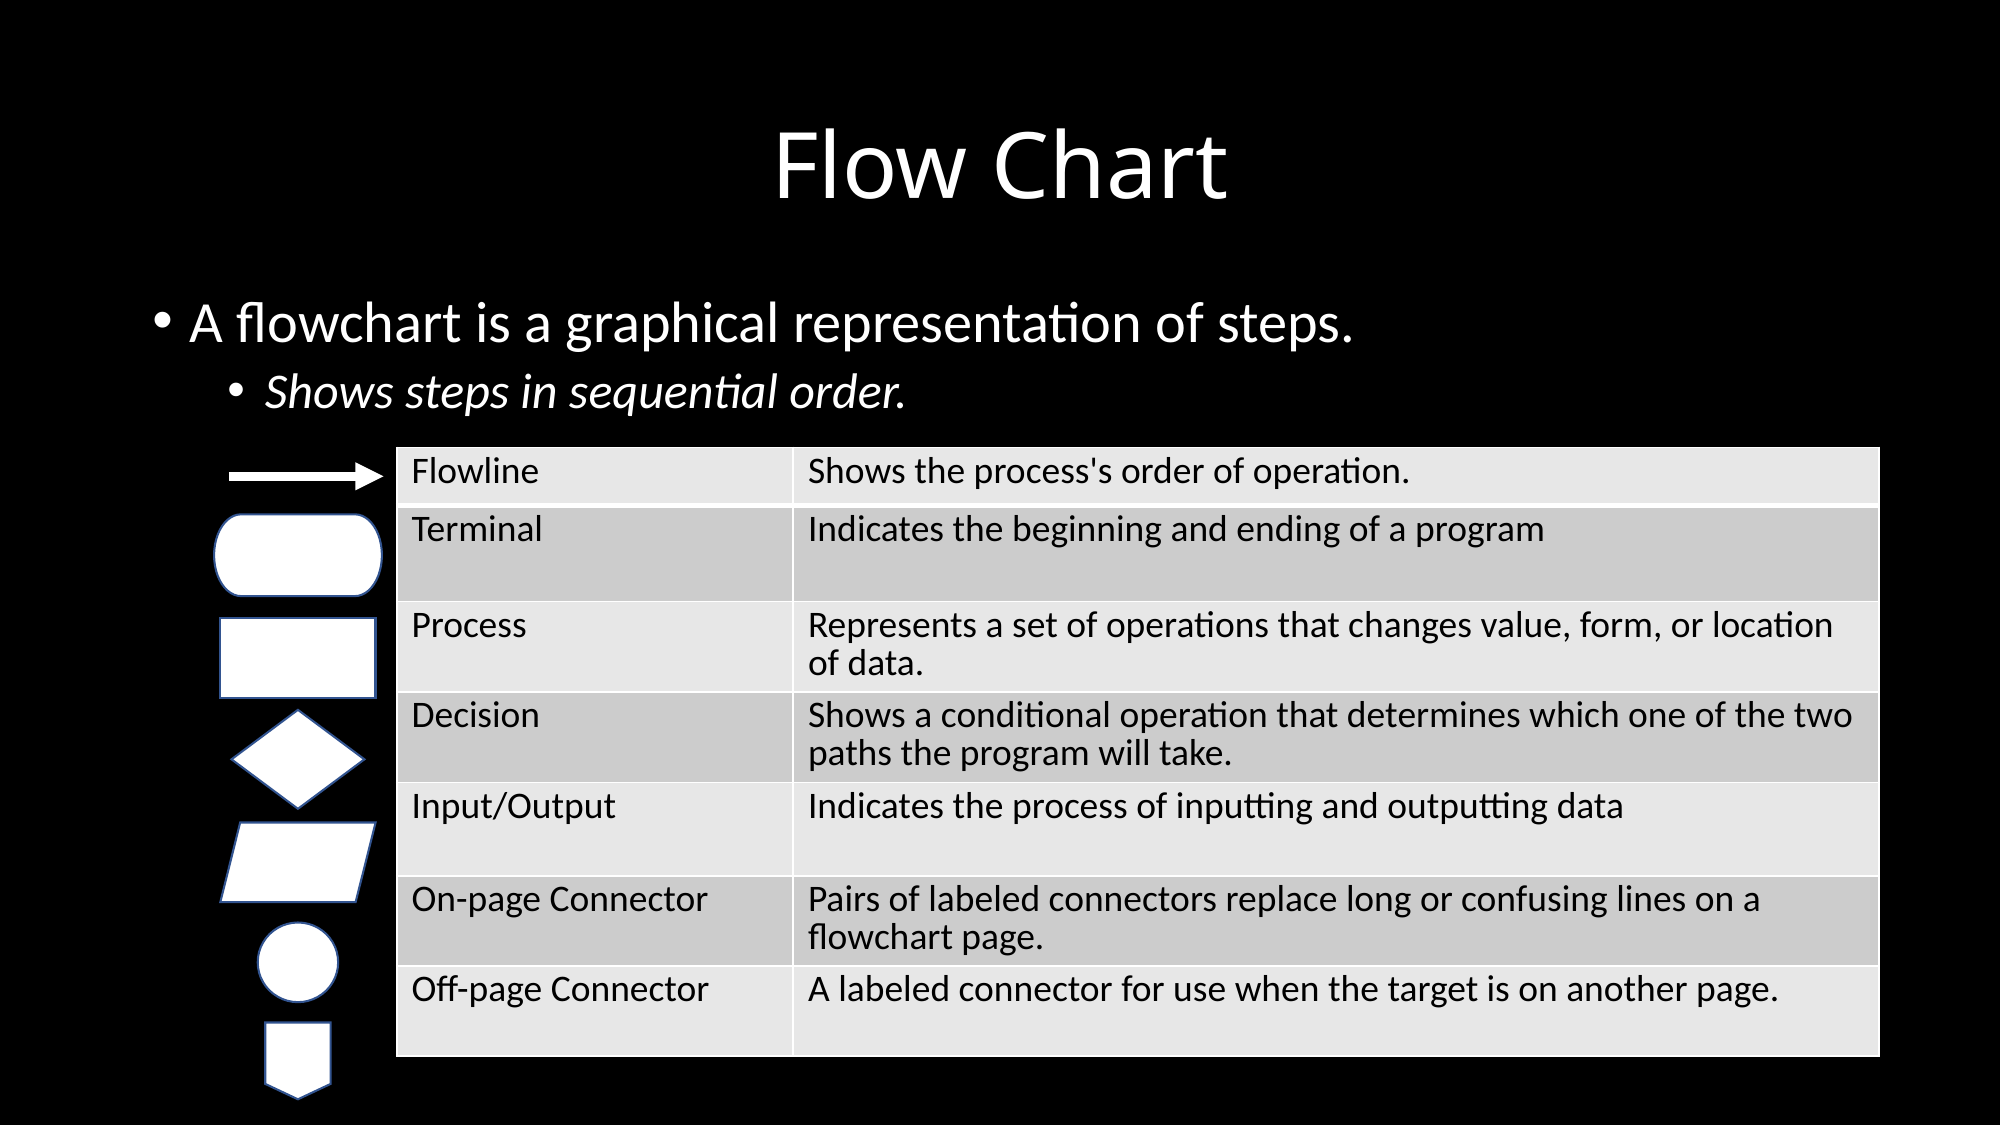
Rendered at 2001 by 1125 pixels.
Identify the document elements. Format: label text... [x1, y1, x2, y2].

title Flow Chart [137, 59, 1863, 278]
text_box [219, 617, 377, 699]
table_cell Indicates the beginning and ending of a program [794, 508, 1878, 601]
table_cell Indicates the process of inputting and outputting data [794, 783, 1878, 875]
table_cell Process [398, 602, 792, 691]
table_header Flowline [398, 448, 792, 503]
text_box [256, 921, 340, 1004]
table_cell Decision [398, 693, 792, 782]
table_header Shows the process's order of operation. [794, 448, 1878, 503]
table_cell Off-page Connector [398, 967, 792, 1055]
table_cell Represents a set of operations that changes value, form, or location of data. [794, 602, 1878, 691]
text_box [229, 708, 367, 811]
table_cell Input/Output [398, 783, 792, 875]
text_box [264, 1021, 332, 1101]
table_cell Pairs of labeled connectors replace long or confusing lines on a flowchart page. [794, 877, 1878, 965]
table_cell A labeled connector for use when the target is on another page. [794, 967, 1878, 1055]
text_box [213, 513, 383, 598]
table_cell Terminal [398, 508, 792, 601]
table_cell Shows a conditional operation that determines which one of the two paths the program will take. [794, 693, 1878, 782]
table_cell On-page Connector [398, 877, 792, 965]
text_box [218, 821, 377, 904]
list A flowchart is a graphical representation of steps. Shows steps in sequential order. [137, 284, 1863, 999]
